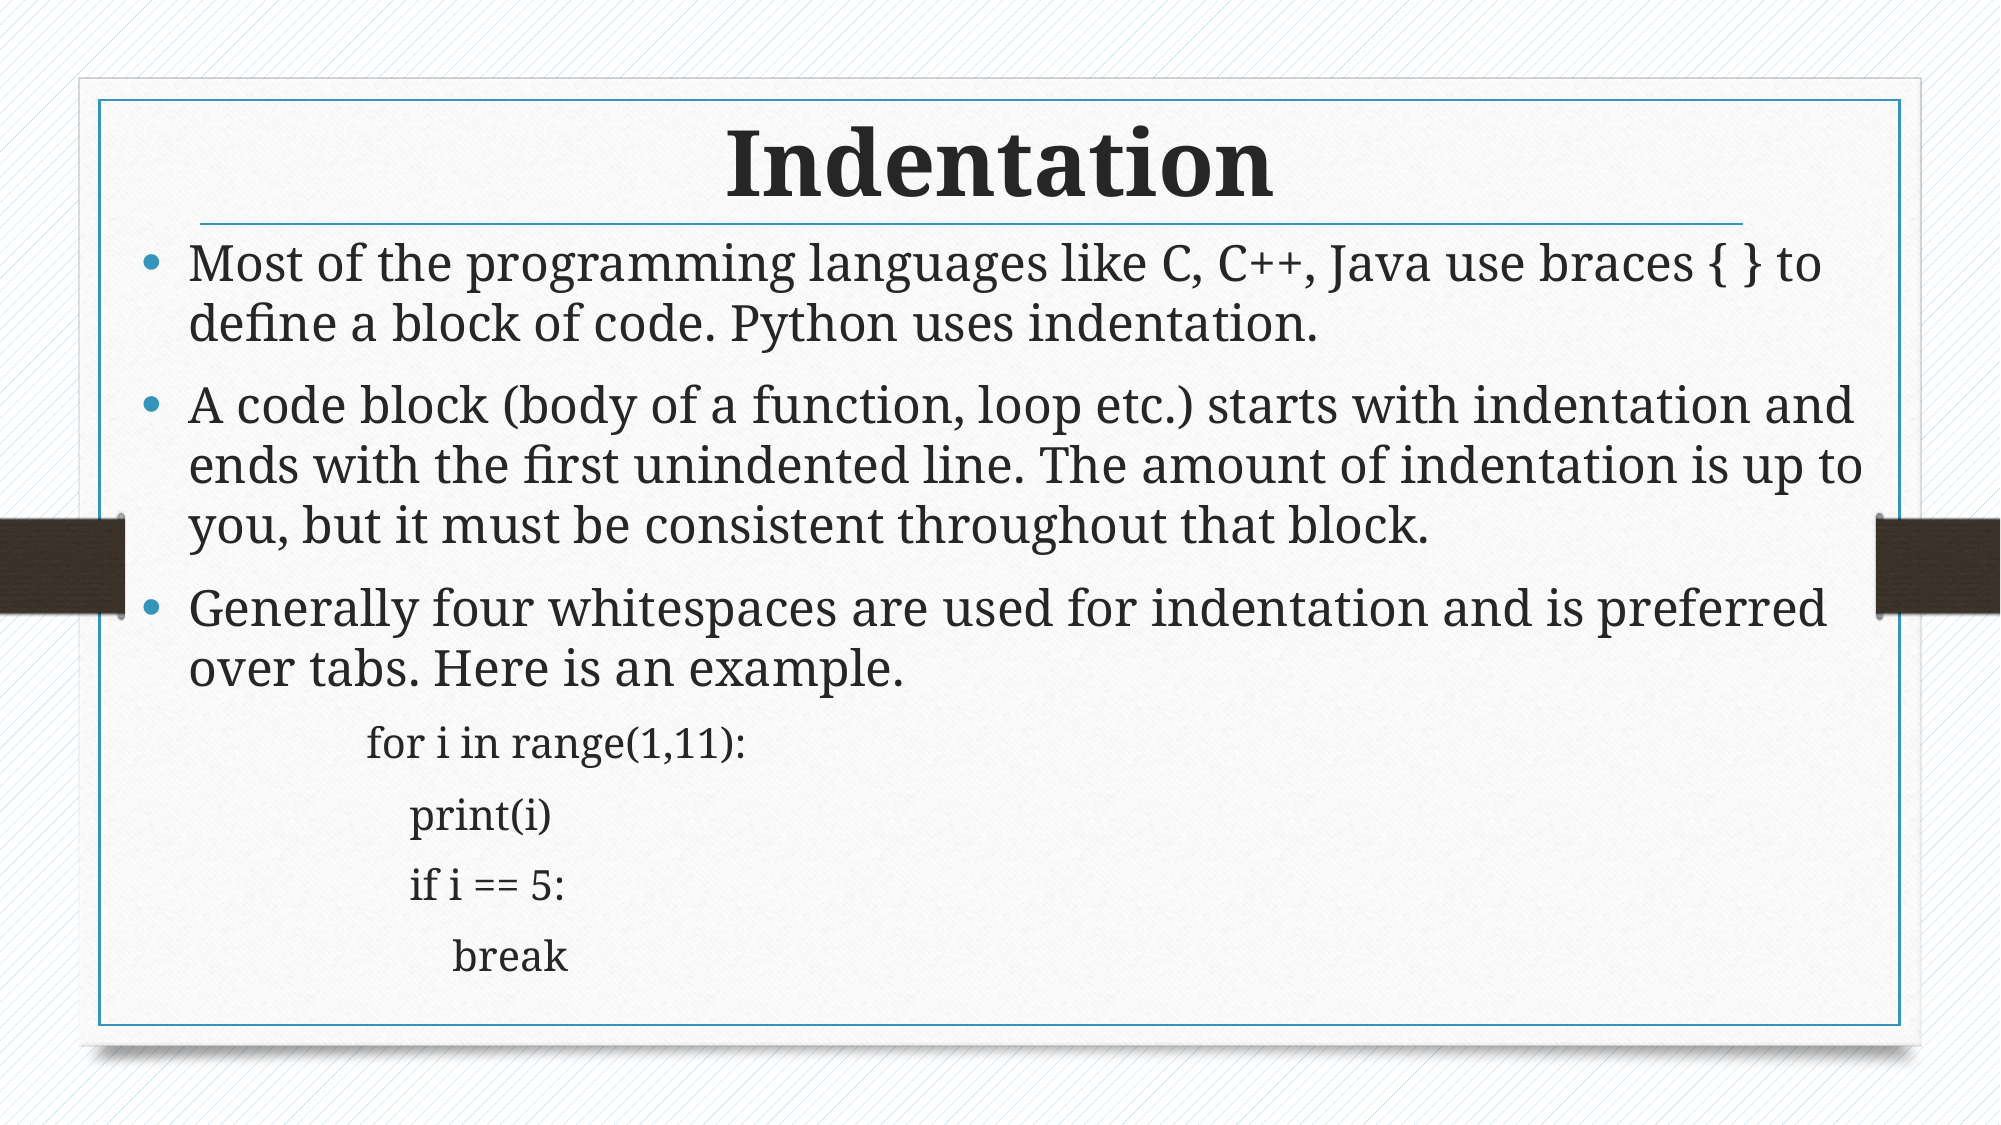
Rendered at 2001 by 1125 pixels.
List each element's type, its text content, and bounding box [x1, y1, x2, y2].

picture [0, 0, 2001, 1125]
list Most of the programming languages like C, C++, Java use braces { } to define a block of code. Python uses indentation. A code block (body of a function, loop etc.) starts with indentation and ends with the first unindented line. The amount of indentation is up to you, but it must be consistent throughout that block. Generally four whitespaces are used for indentation and is preferred over tabs. Here is an example. for i in range(1,11): print(i) if i == 5: break [126, 223, 1892, 1015]
title Indentation [131, 96, 1871, 223]
